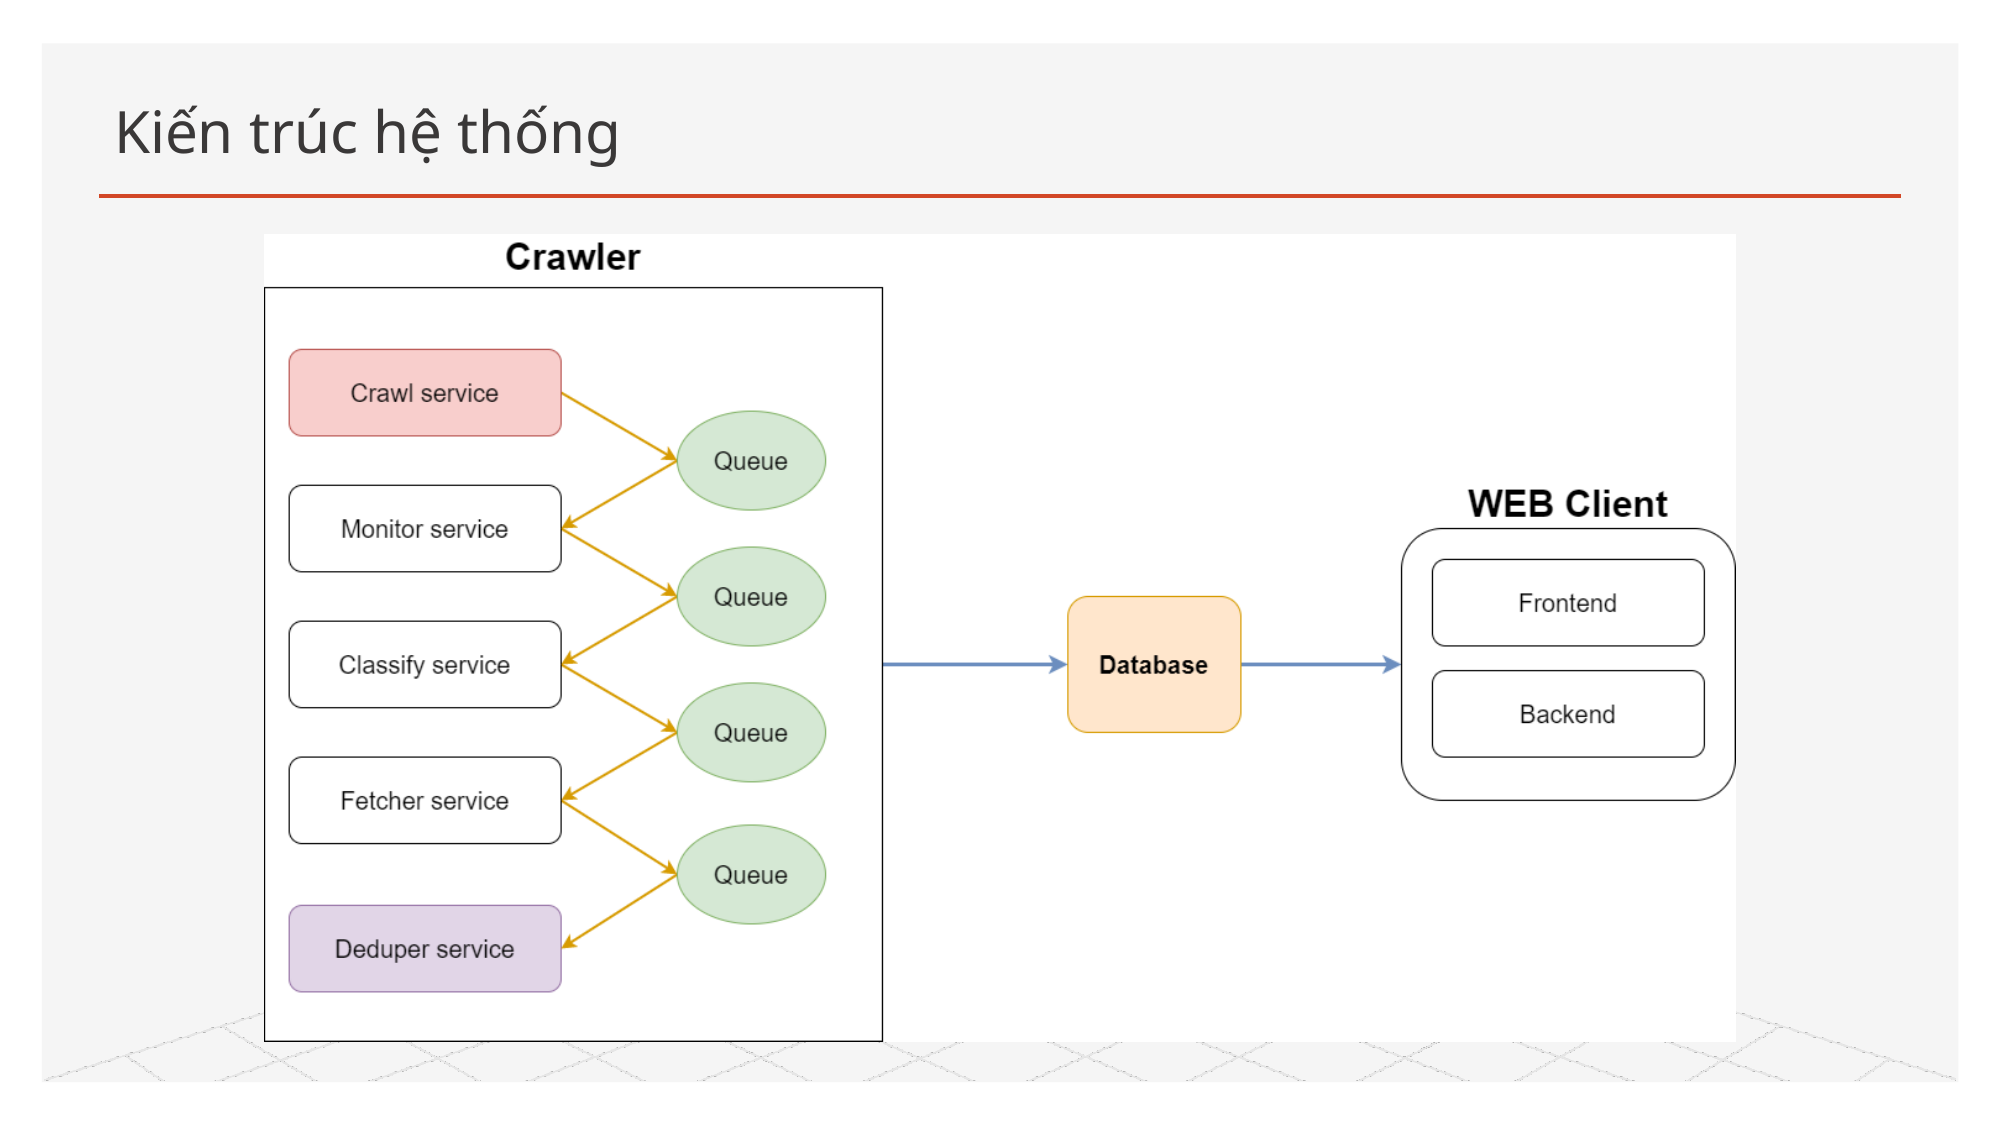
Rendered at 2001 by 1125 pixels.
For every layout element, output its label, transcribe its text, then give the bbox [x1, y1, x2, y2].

title Kiến trúc hệ thống [99, 73, 1901, 197]
picture [44, 233, 1956, 1081]
